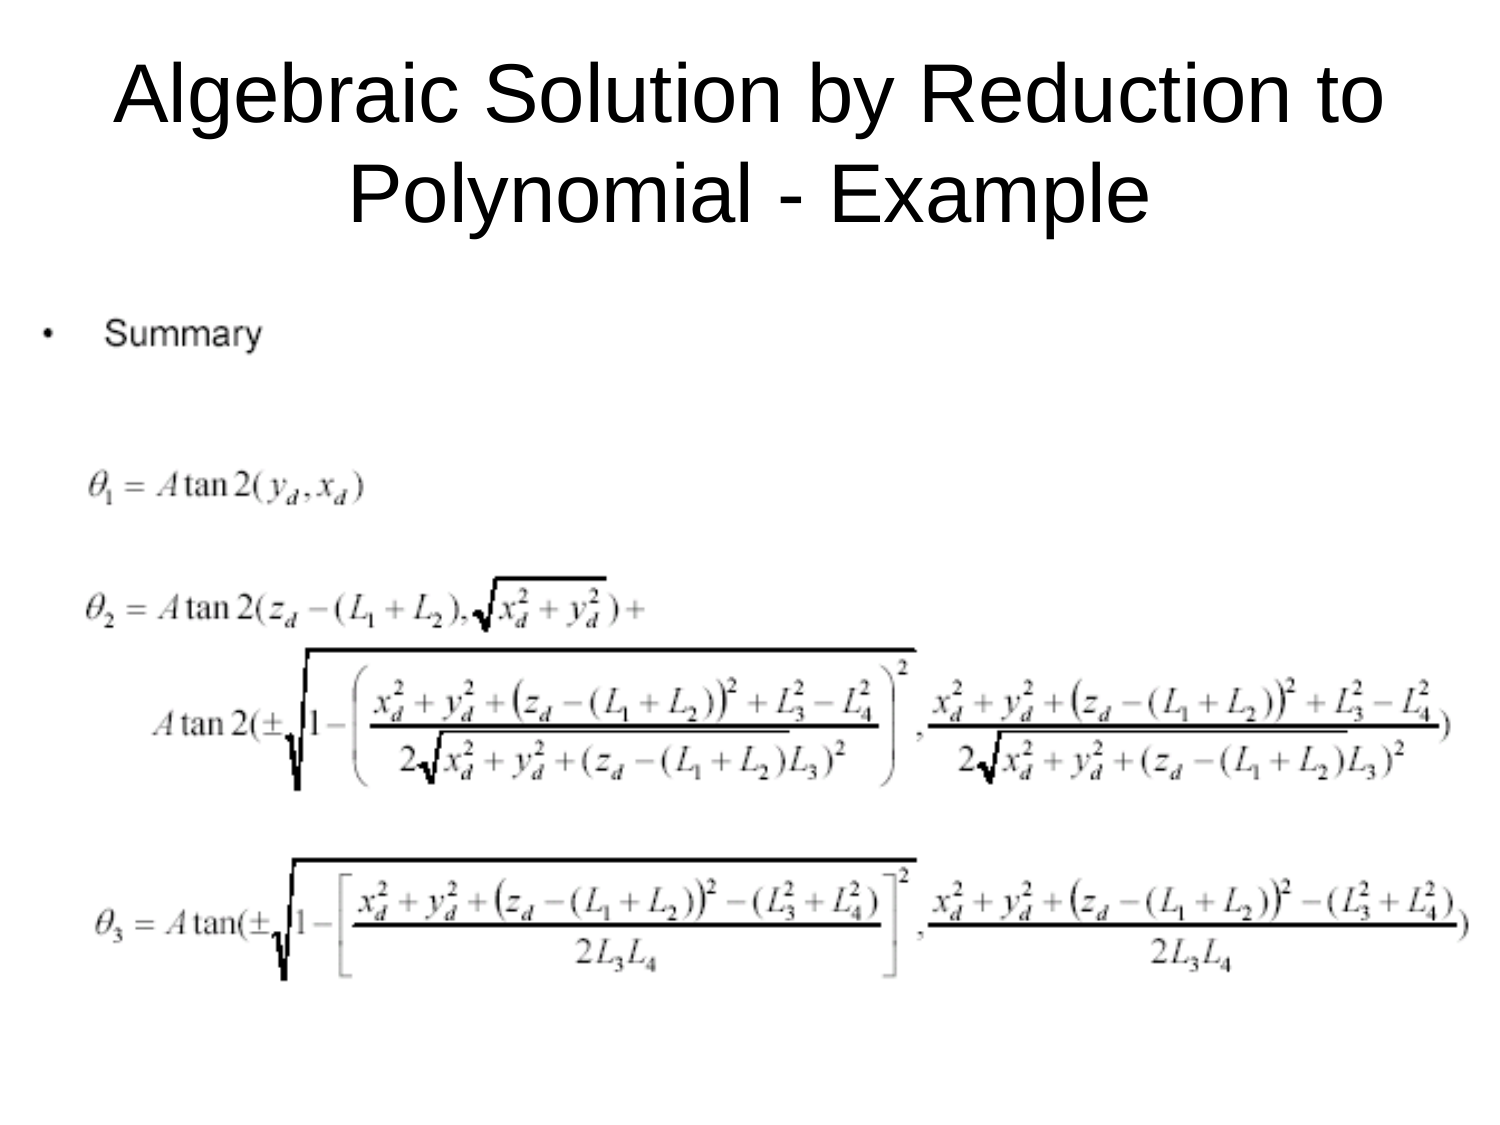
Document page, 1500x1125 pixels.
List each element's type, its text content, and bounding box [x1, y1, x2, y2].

title Algebraic Solution by Reduction to Polynomial - Example [74, 44, 1426, 233]
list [0, 293, 1500, 1044]
